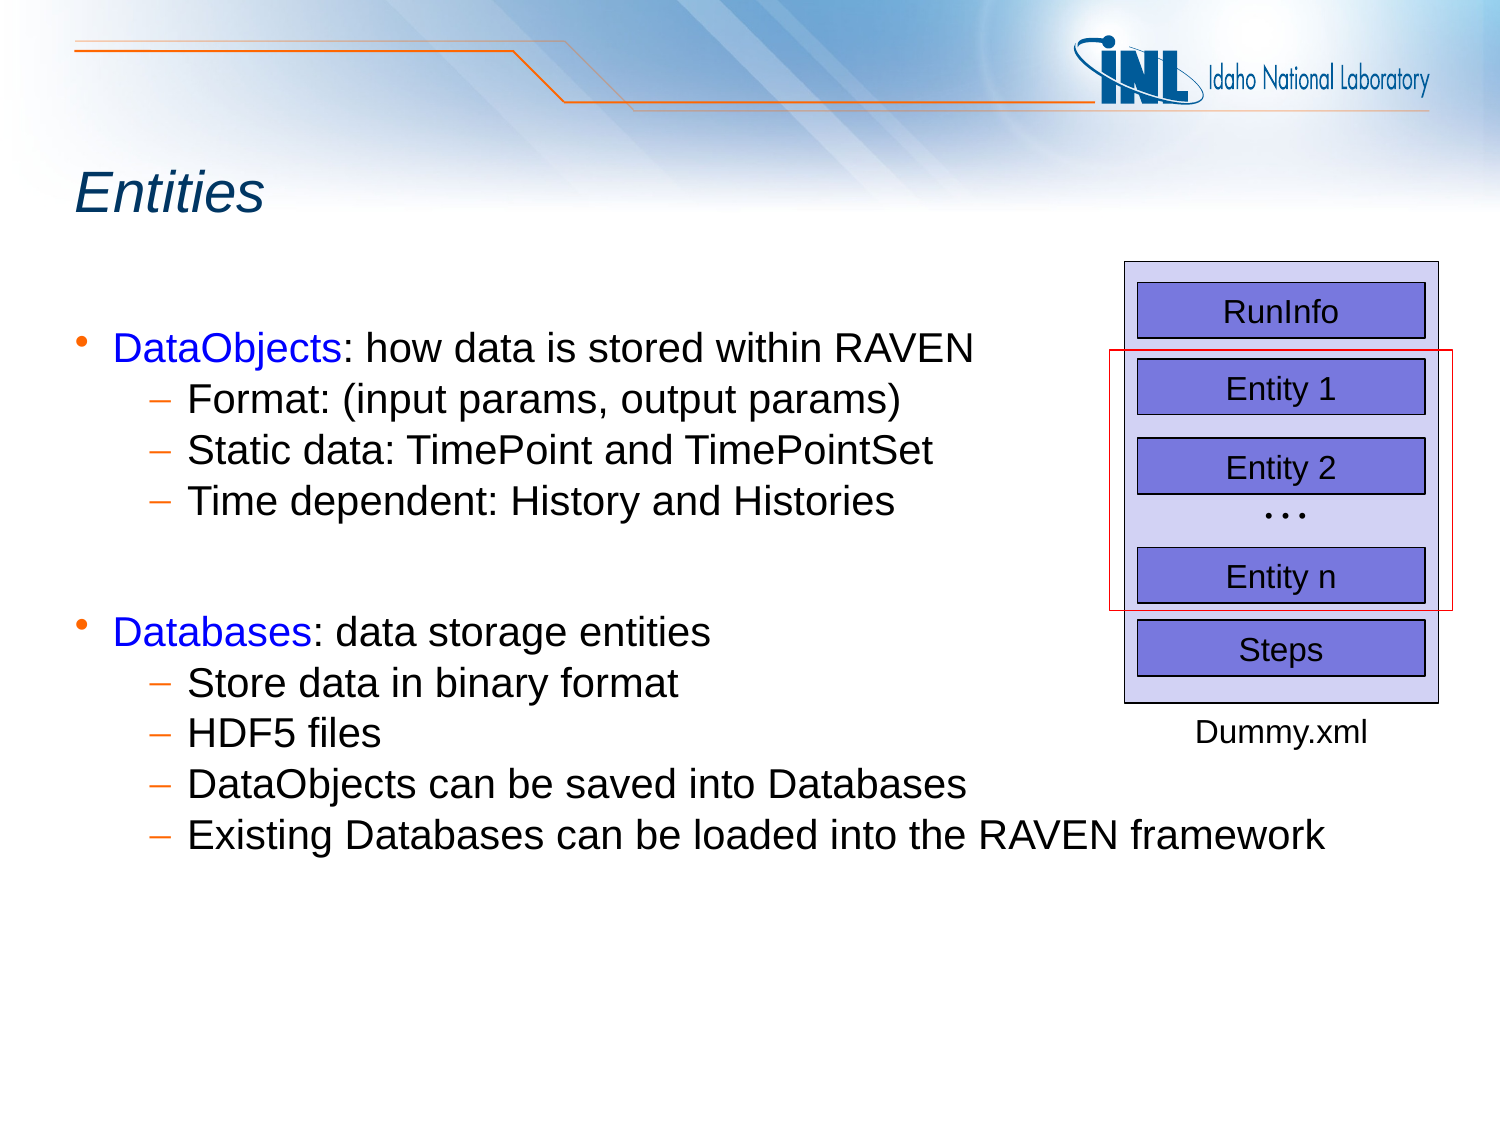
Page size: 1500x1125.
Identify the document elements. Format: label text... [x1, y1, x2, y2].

text_box [1109, 350, 1453, 611]
text_box [1124, 261, 1439, 350]
title Entities [74, 164, 1426, 227]
list DataObjects: how data is stored within RAVEN Format: (input params, output params) Static data: TimePoint and TimePointSet Time dependent: History and Histories Databases: data storage entities Store data in binary format HDF5 files DataObjects can be saved into Databases Existing Databases can be loaded into the RAVEN framework [74, 261, 1426, 1005]
text_box Dummy.xml [1124, 702, 1439, 758]
picture [0, 0, 1500, 1125]
text_box Steps [1137, 620, 1425, 676]
text_box RunInfo [1137, 282, 1425, 339]
text_box [1124, 611, 1439, 702]
